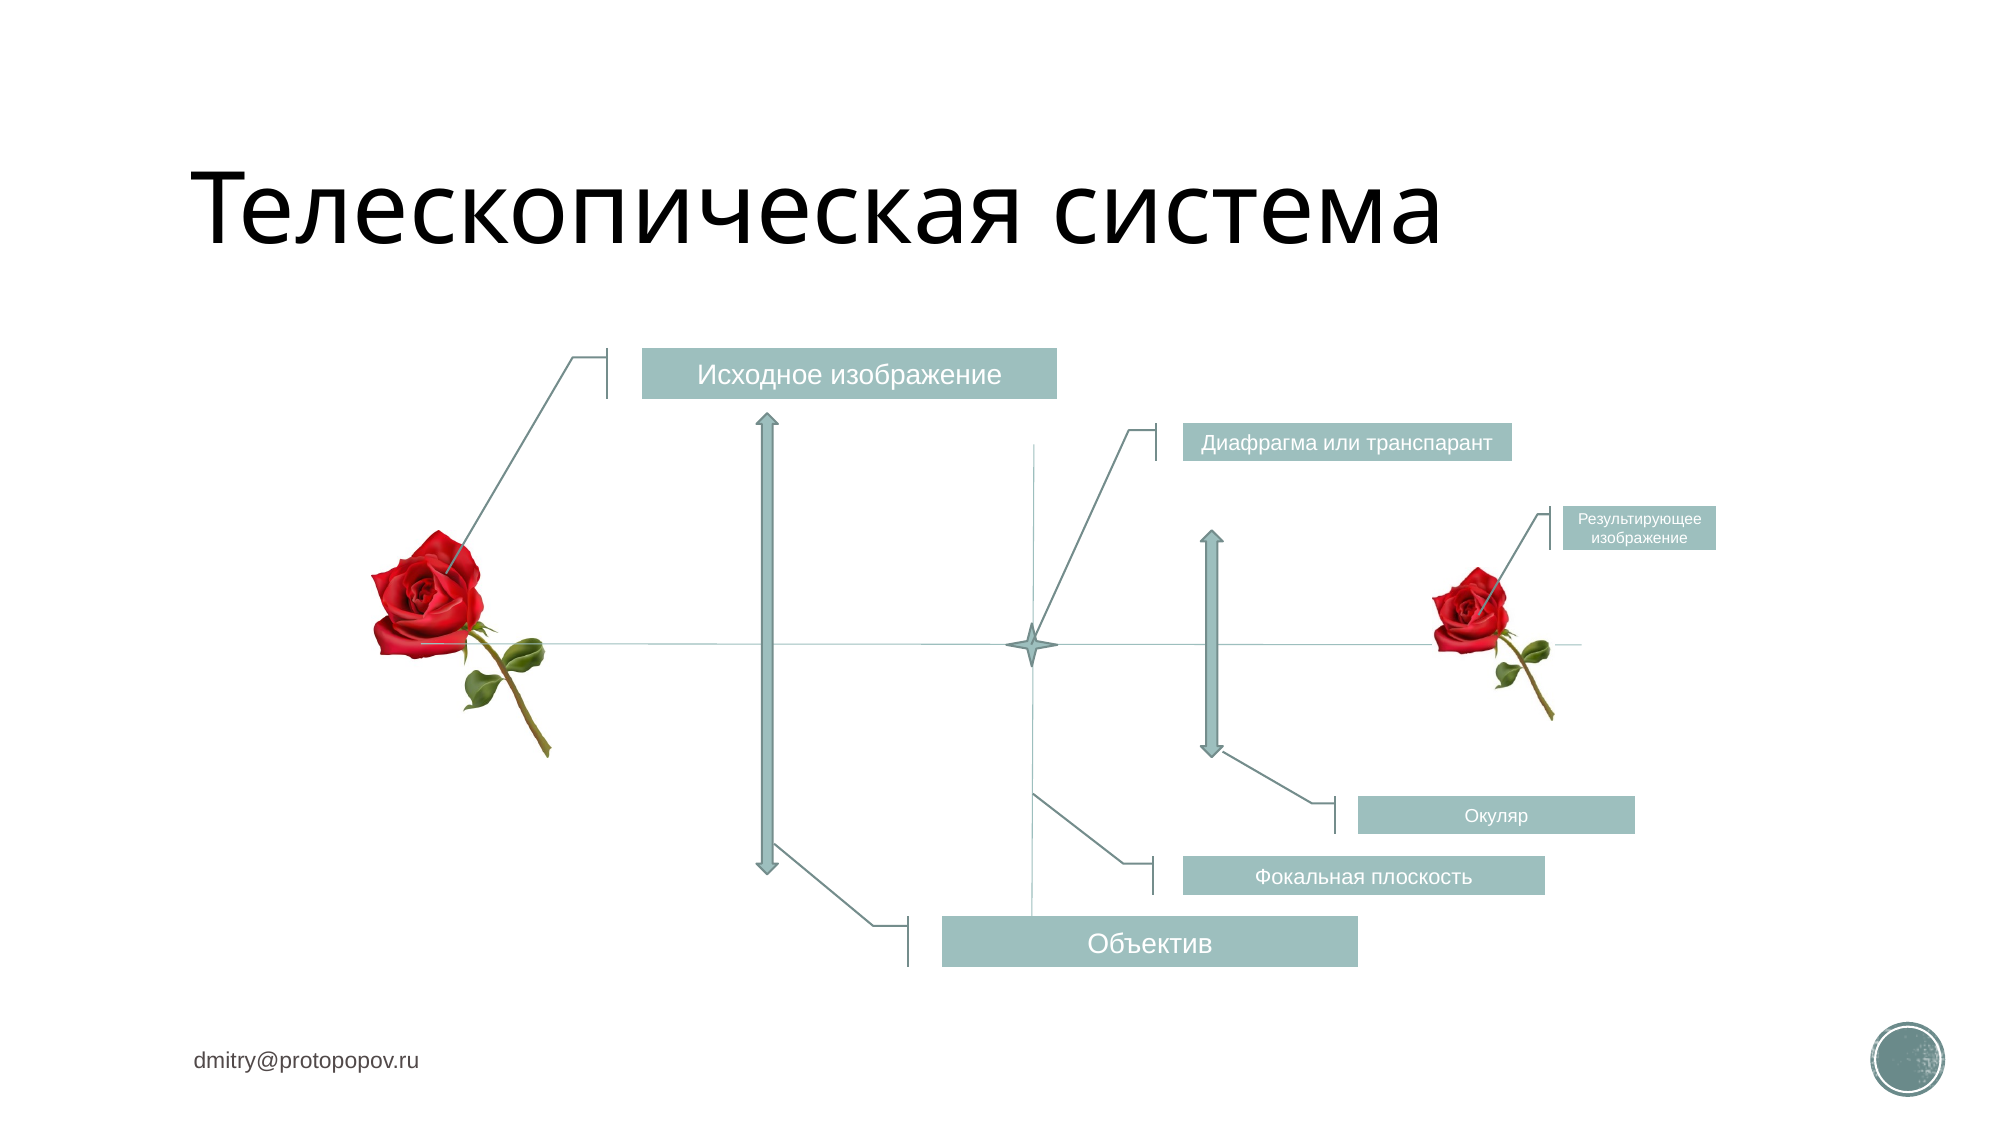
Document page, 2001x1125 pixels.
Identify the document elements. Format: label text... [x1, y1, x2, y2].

text_box Диафрагма или транспарант [1030, 423, 1157, 646]
text_box Результирующее изображение [1506, 506, 1551, 566]
text_box Объектив [942, 916, 1358, 967]
text_box [1005, 622, 1059, 668]
text_box Исходное изображение [642, 348, 1057, 399]
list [374, 533, 550, 754]
text_box Диафрагма или транспарант [1183, 423, 1512, 461]
text_box Объектив [773, 842, 909, 967]
picture [1432, 567, 1555, 721]
footer dmitry@protopopov.ru [178, 1028, 1217, 1089]
text_box Исходное изображение [470, 347, 608, 530]
title Телескопическая система [175, 79, 1826, 344]
text_box Фокальная плоскость [1183, 856, 1545, 895]
text_box Окуляр [1358, 796, 1635, 834]
text_box Окуляр [1222, 750, 1336, 834]
text_box Результирующее изображение [1563, 506, 1716, 550]
text_box [1199, 529, 1224, 758]
text_box [755, 412, 779, 876]
text_box Фокальная плоскость [1032, 792, 1154, 895]
